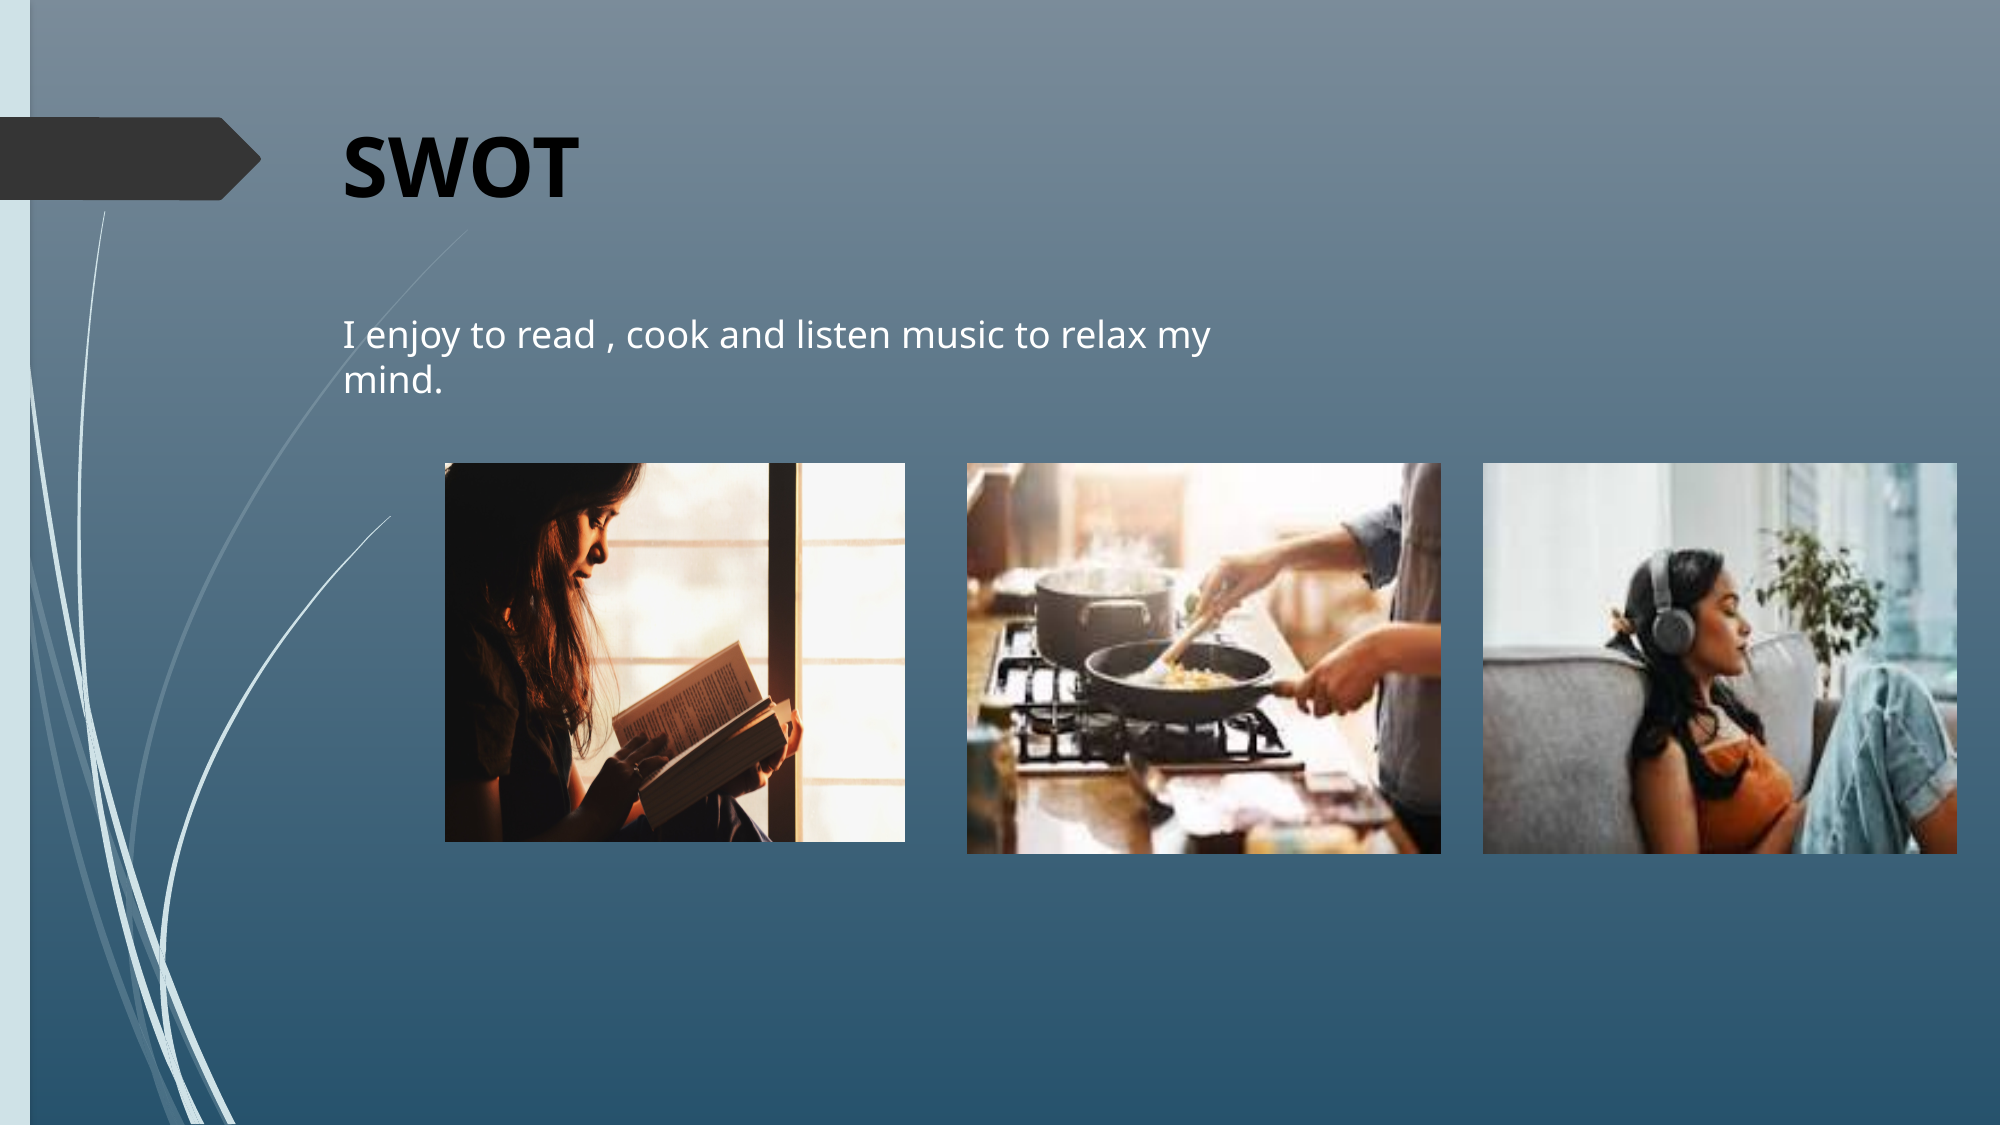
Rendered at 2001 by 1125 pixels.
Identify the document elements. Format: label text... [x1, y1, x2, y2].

text_box I enjoy to read , cook and listen music to relax my mind. [328, 303, 1329, 409]
picture [445, 463, 905, 843]
picture [1483, 463, 1958, 854]
text_box SWOT [328, 106, 1329, 222]
picture [967, 463, 1441, 854]
